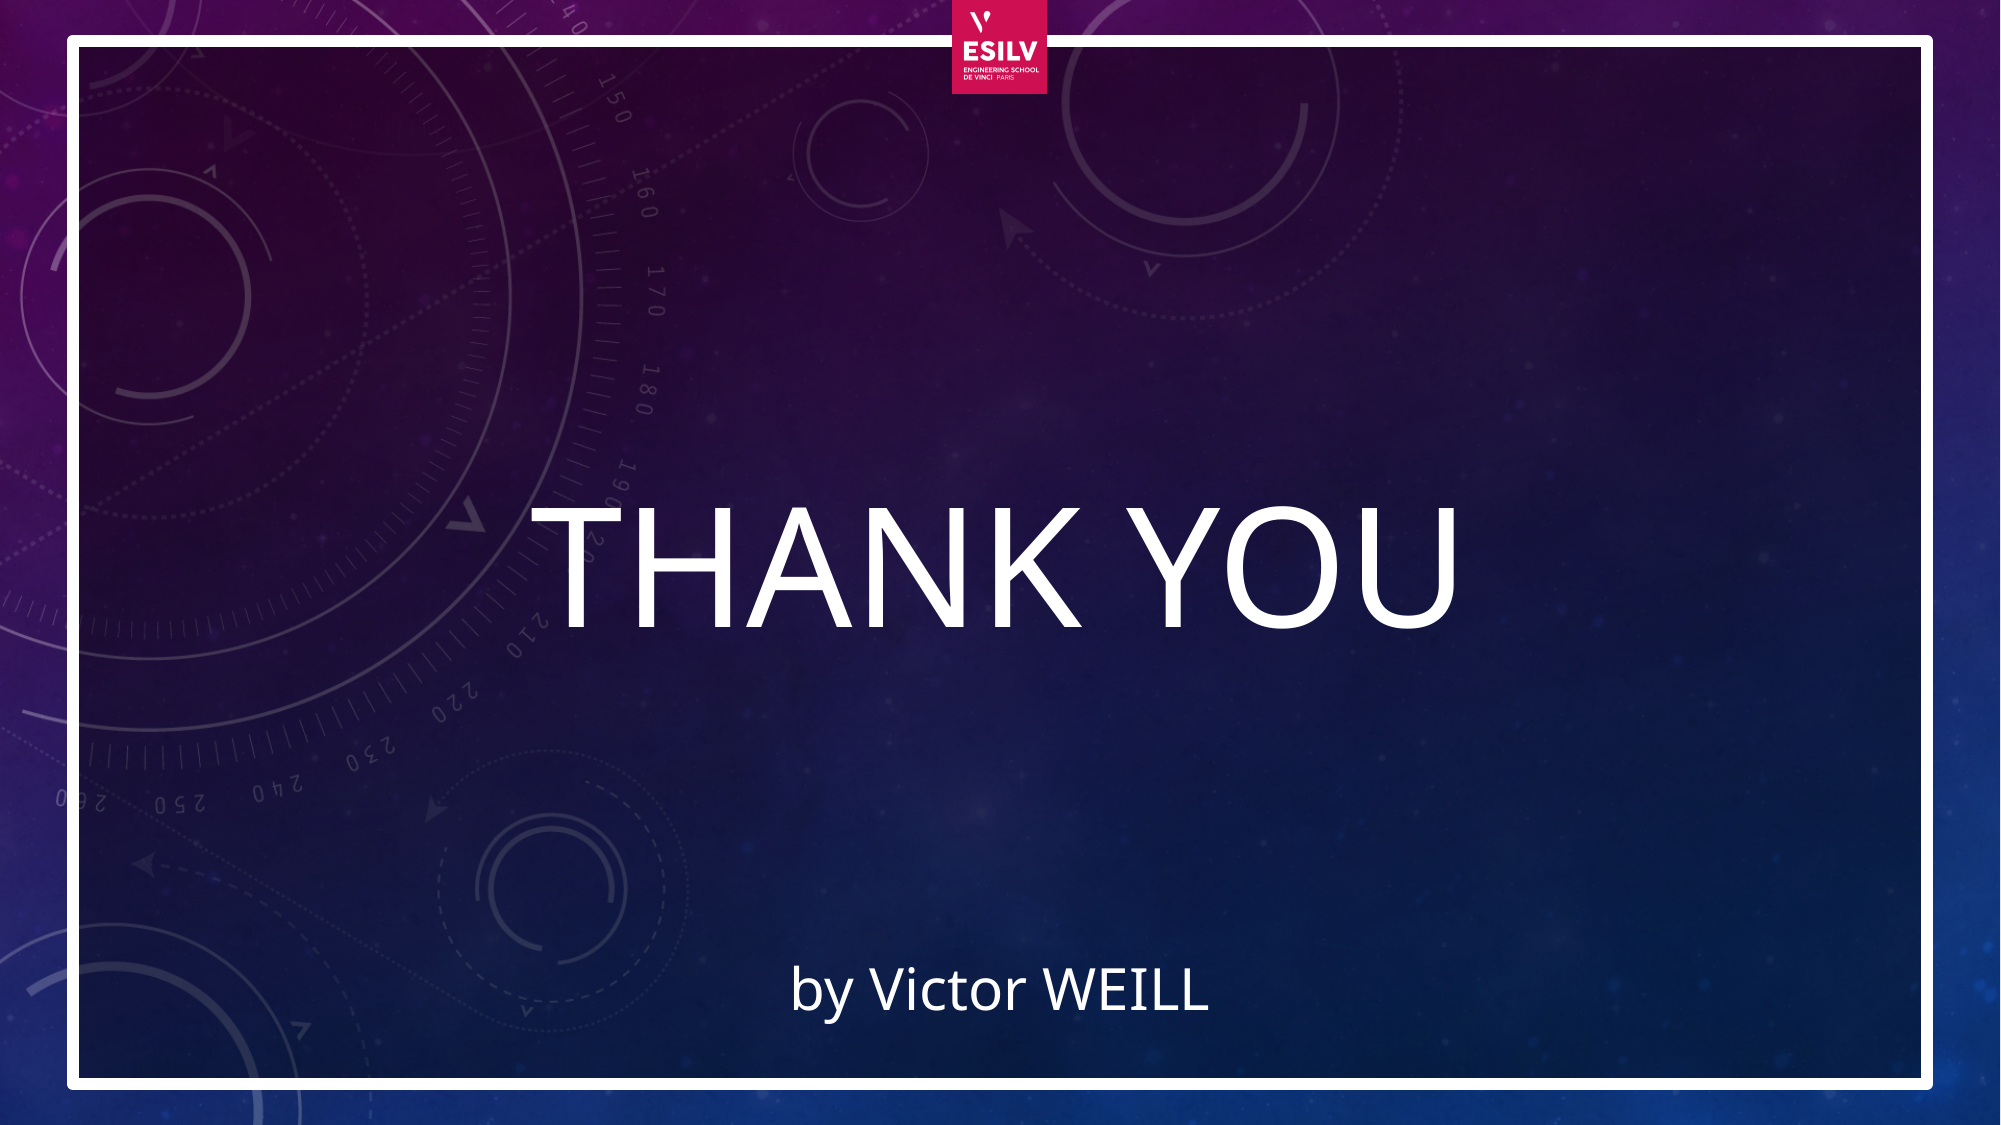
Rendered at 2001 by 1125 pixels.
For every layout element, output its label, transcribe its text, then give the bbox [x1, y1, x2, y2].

text_box by Victor WEILL [616, 945, 1384, 1030]
text_box [71, 40, 1928, 1085]
text_box THANK YOU [105, 453, 1895, 669]
picture [0, 0, 2001, 1125]
